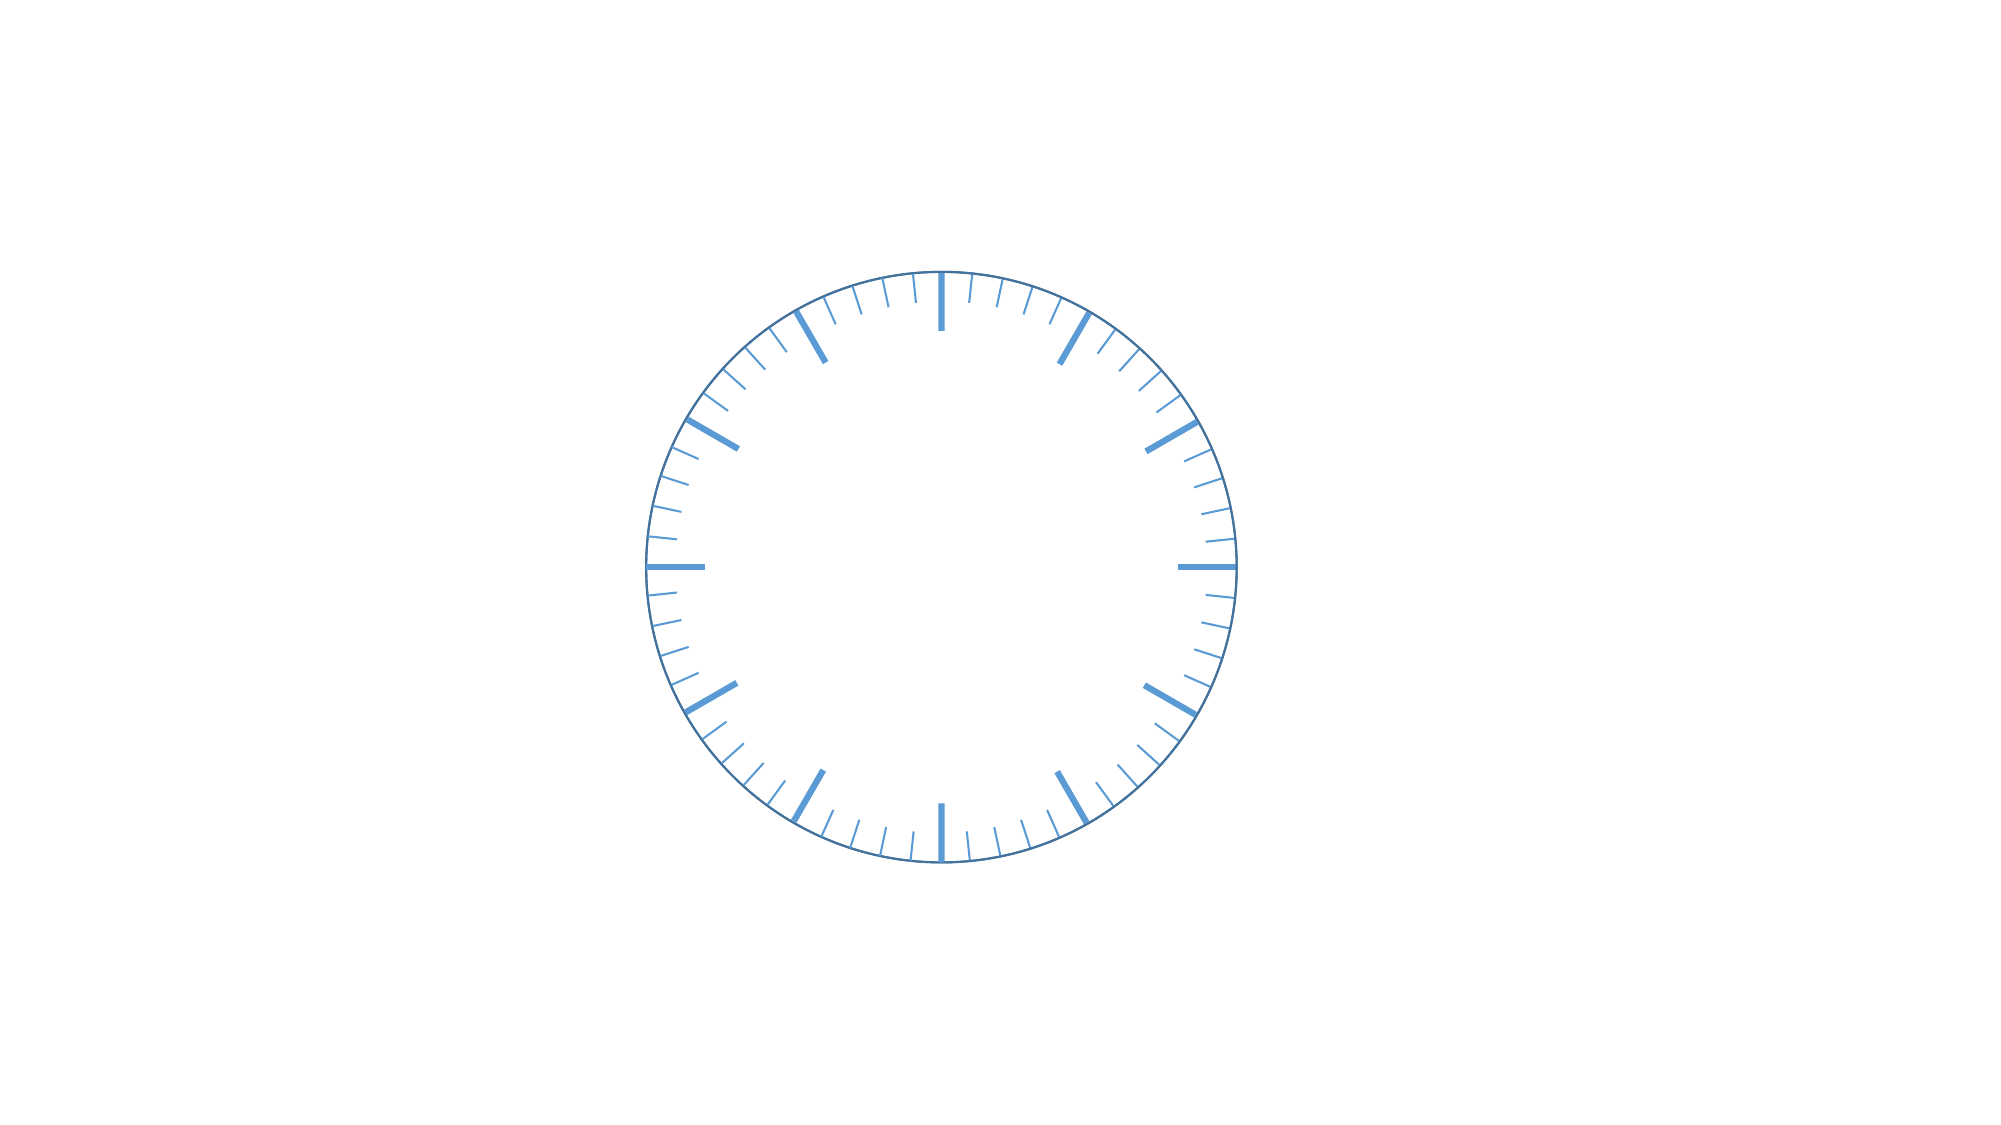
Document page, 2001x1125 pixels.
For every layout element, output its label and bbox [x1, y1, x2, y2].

text_box [646, 271, 1237, 863]
